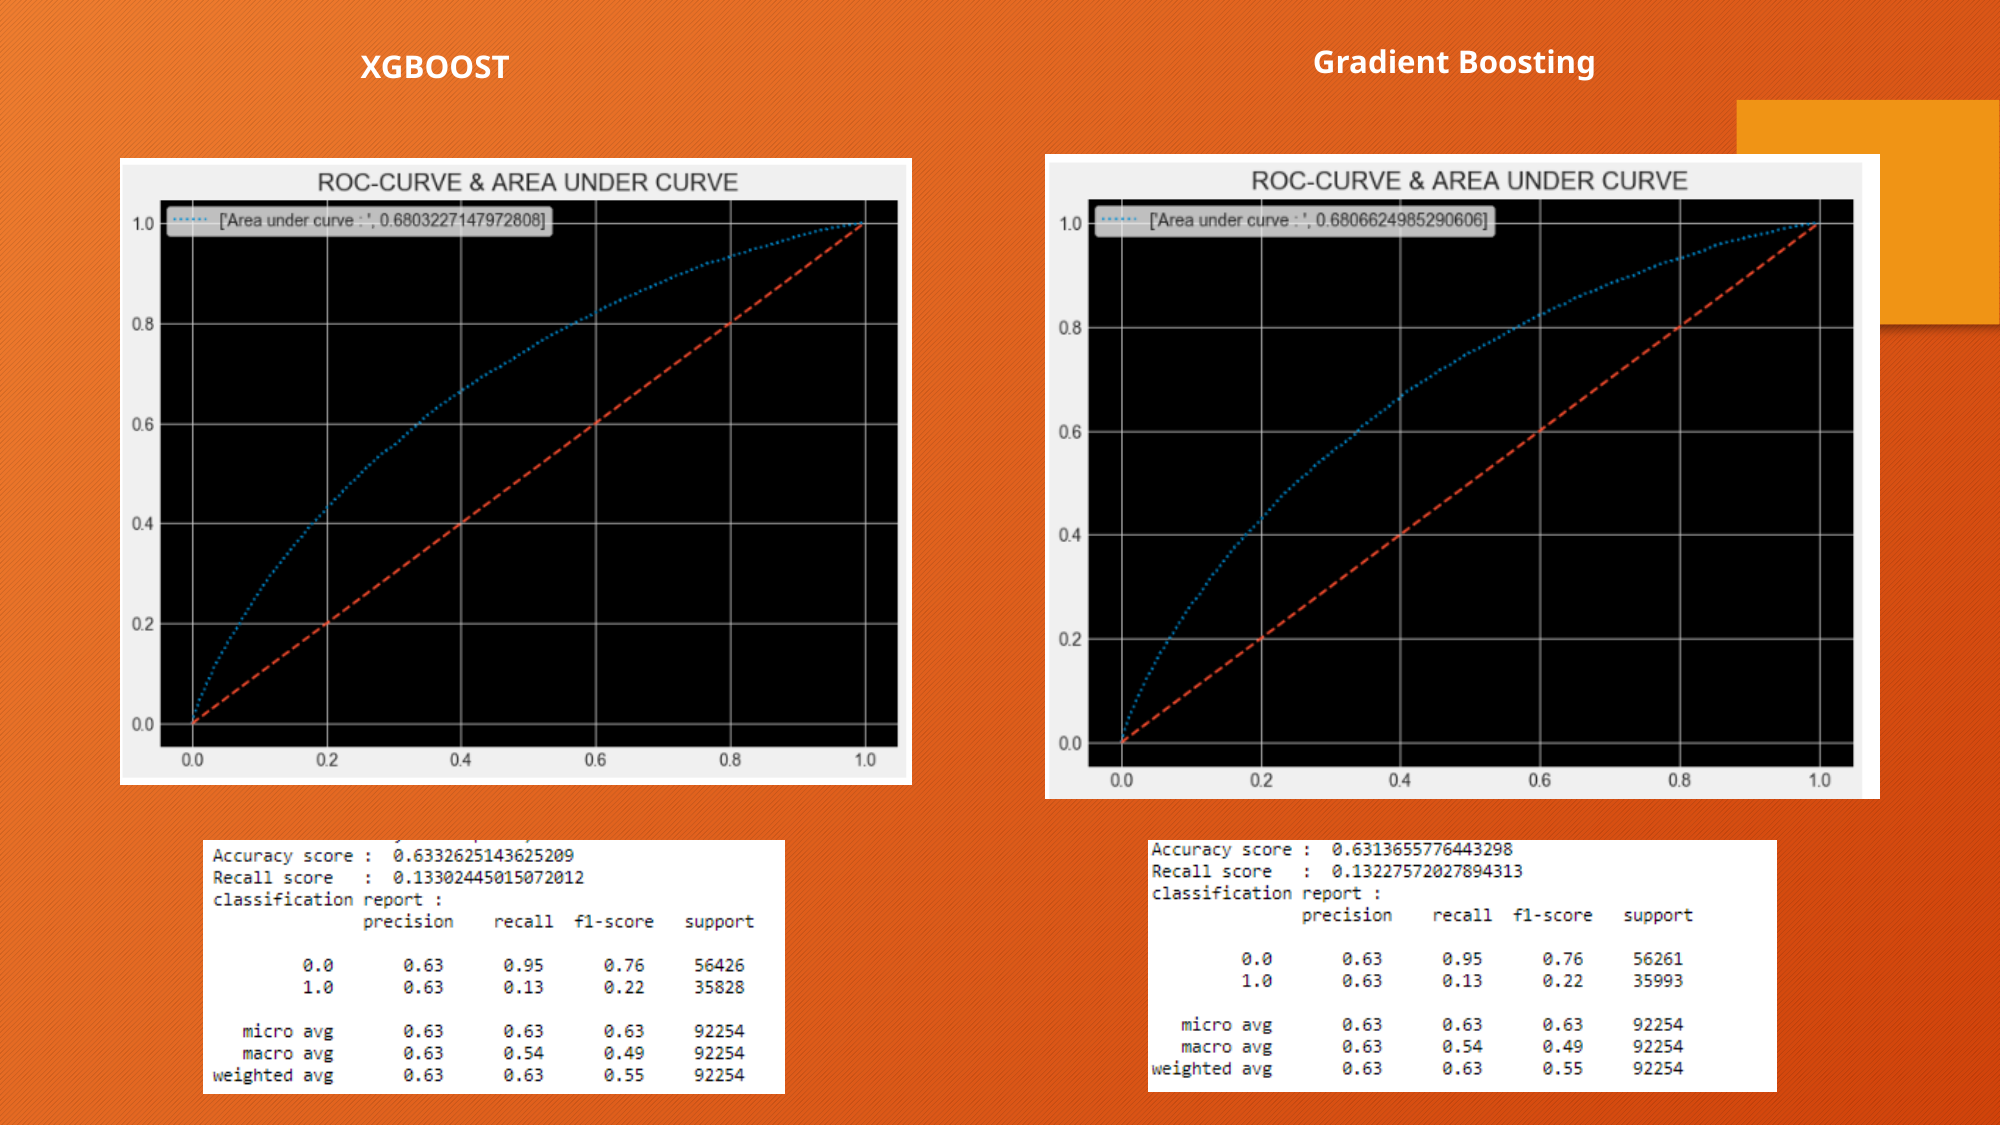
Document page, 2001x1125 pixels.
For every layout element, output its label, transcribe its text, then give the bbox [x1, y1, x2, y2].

text_box XGBOOST [345, 39, 525, 92]
text_box Gradient Boosting [1298, 34, 1612, 87]
picture [1045, 154, 2000, 799]
picture [1148, 839, 1777, 1093]
picture [203, 839, 786, 1094]
picture [120, 157, 912, 786]
